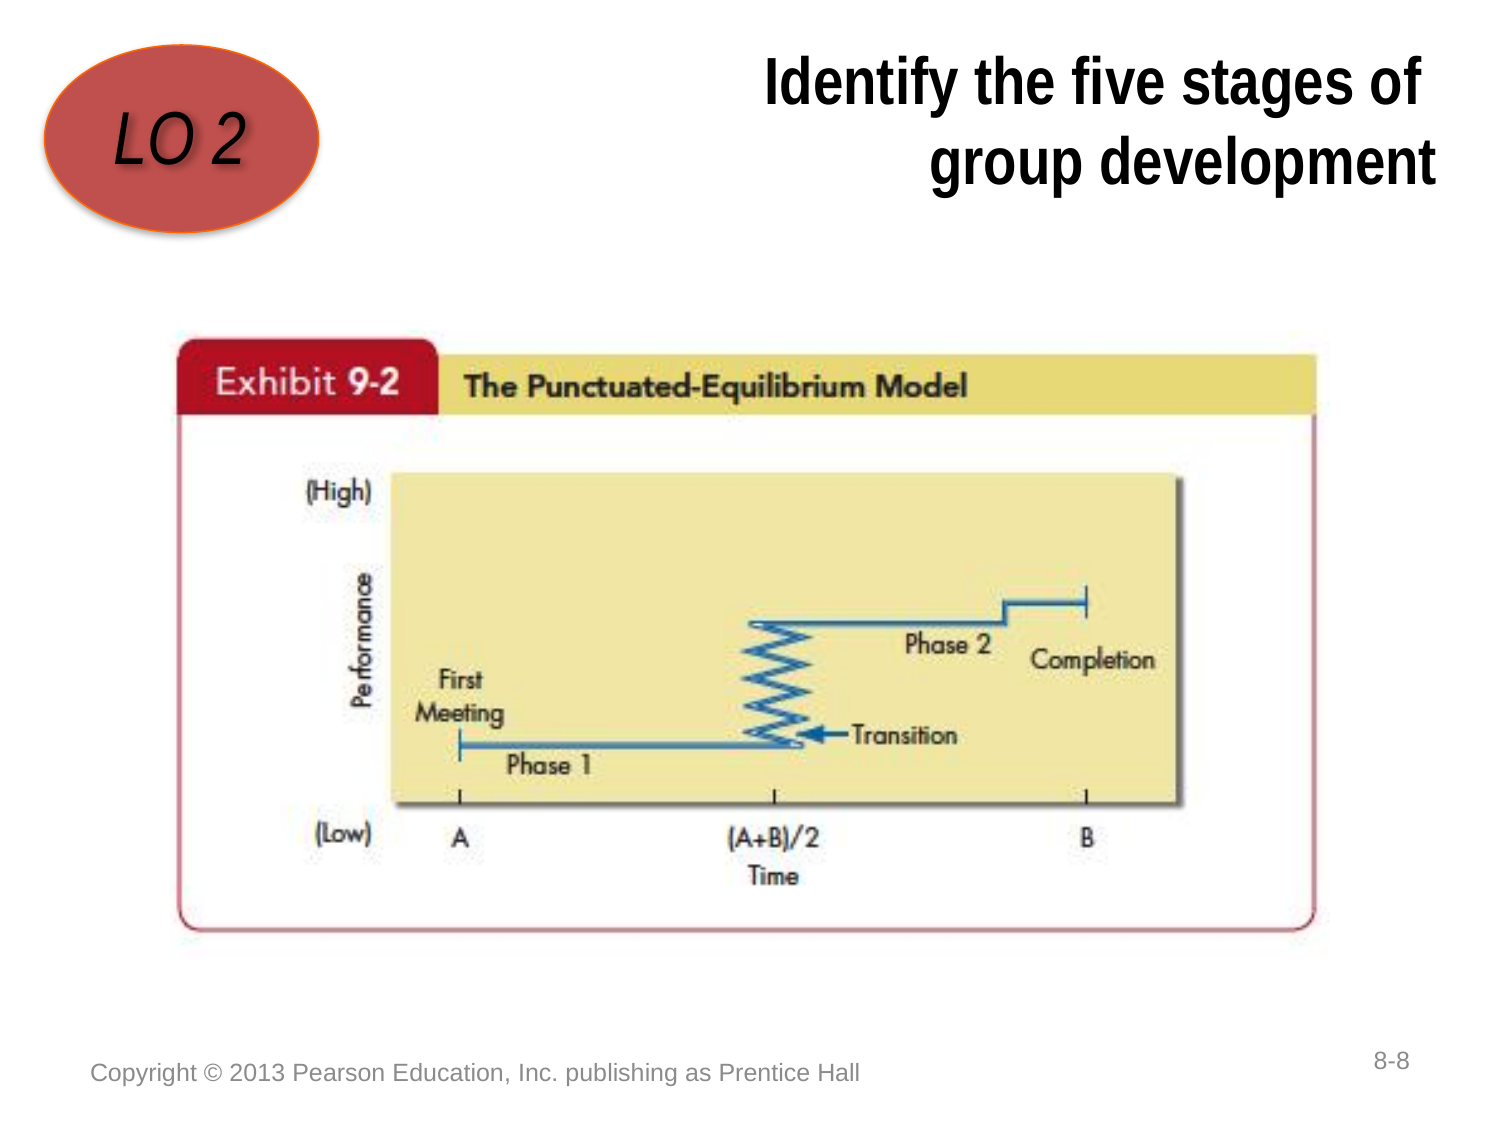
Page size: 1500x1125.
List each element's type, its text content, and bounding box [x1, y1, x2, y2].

text_box LO 2 [86, 81, 274, 187]
text_box [43, 44, 320, 234]
slide_number 8-8 [1325, 1029, 1425, 1090]
picture [170, 329, 1330, 961]
footer Copyright © 2013 Pearson Education, Inc. publishing as Prentice Hall [75, 1041, 921, 1102]
title Identify the five stages of group development [102, 0, 1454, 237]
